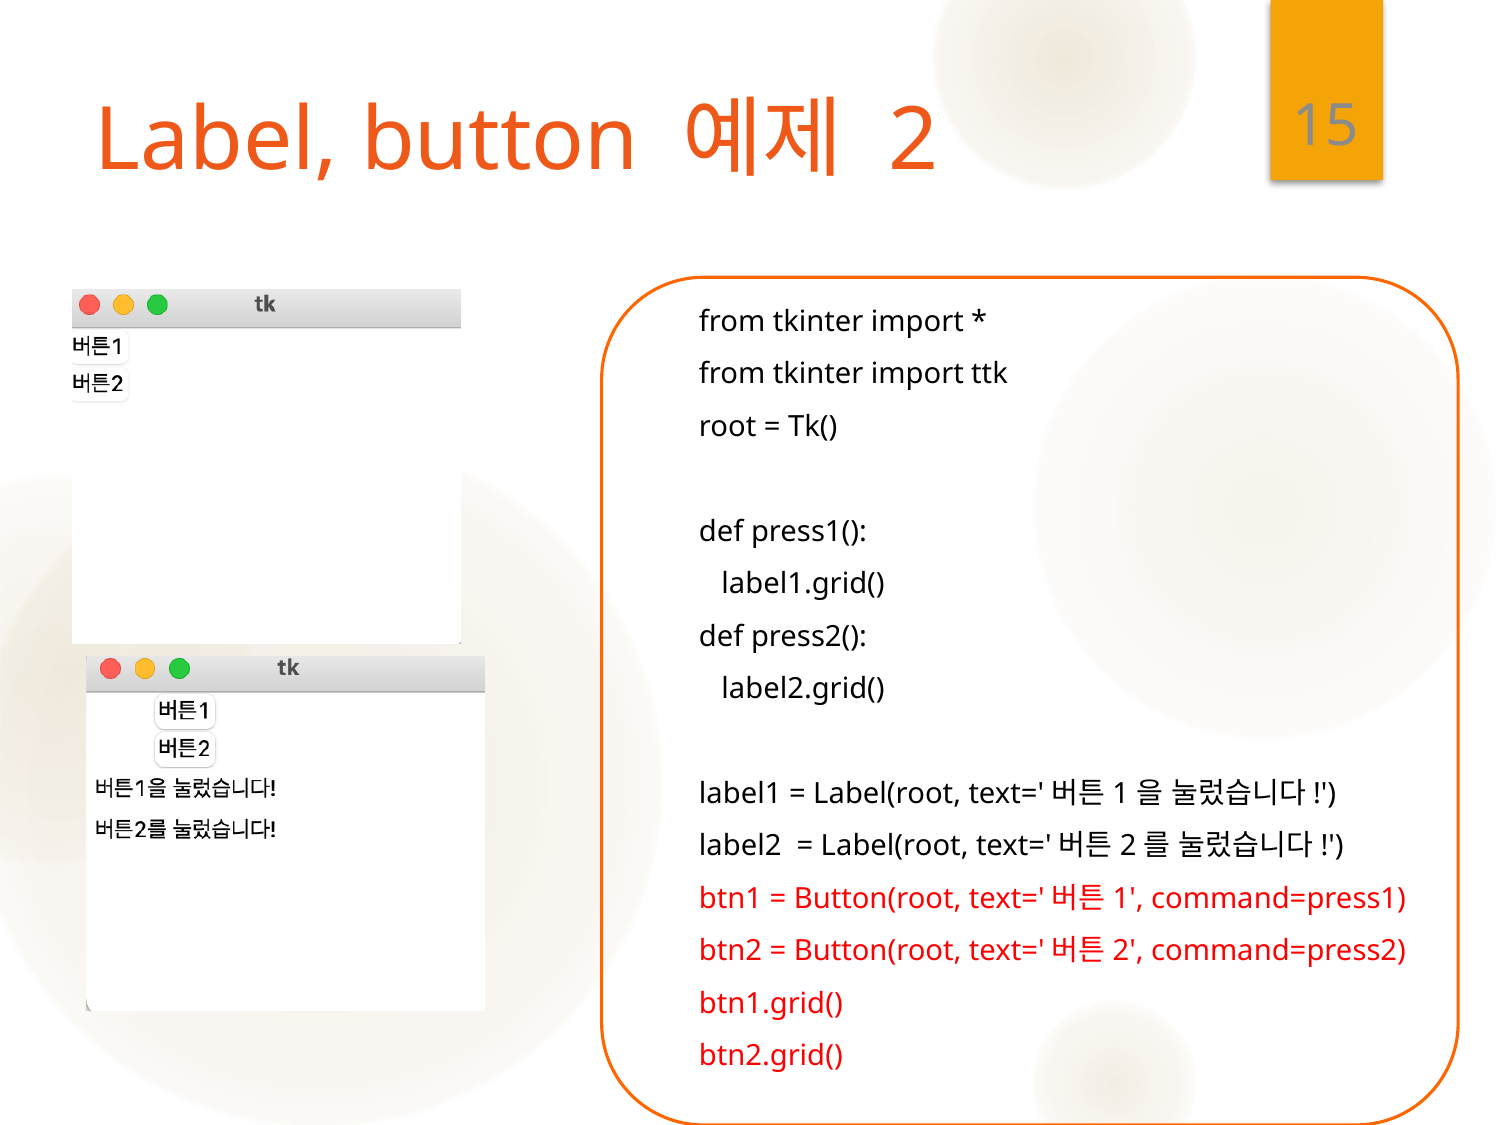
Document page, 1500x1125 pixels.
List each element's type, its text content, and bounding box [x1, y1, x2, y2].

text_box from tkinter import * from tkinter import ttk root = Tk() def press1(): label1.grid() def press2(): label2.grid() label1 = Label(root, text='버튼1을 눌렀습니다!') label2 = Label(root, text='버튼2를 눌렀습니다!') btn1 = Button(root, text='버튼1', command=press1) btn2 = Button(root, text='버튼2', command=press2) btn1.grid() btn2.grid() [684, 277, 1473, 1125]
picture [72, 289, 462, 645]
text_box [601, 279, 684, 1124]
title Label, button 예제 2 [79, 74, 1237, 304]
picture [85, 656, 485, 1011]
slide_number 15 [1273, 48, 1378, 175]
